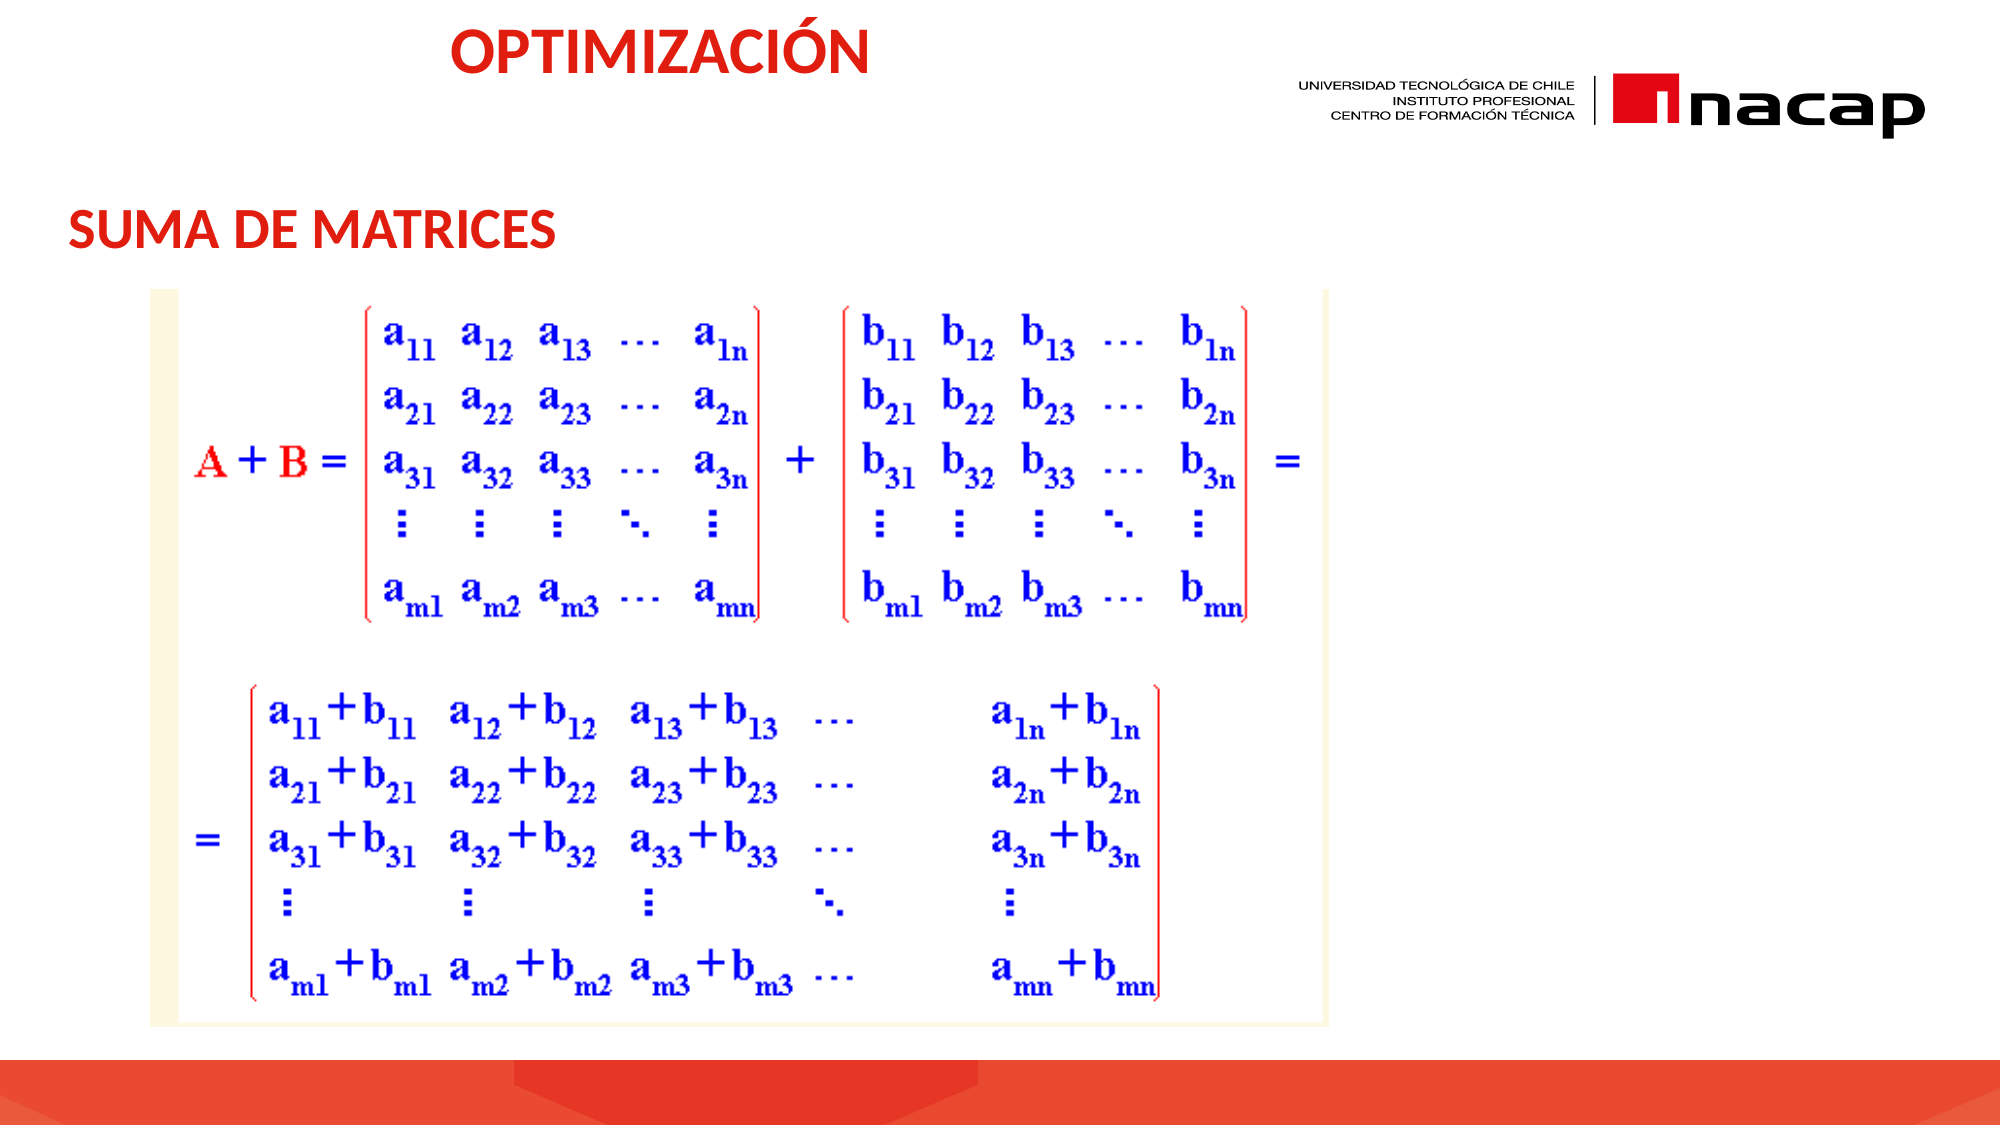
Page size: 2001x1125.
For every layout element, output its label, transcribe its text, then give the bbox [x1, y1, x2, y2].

text_box SUMA DE MATRICES [53, 147, 1669, 583]
text_box OPTIMIZACIÓN [29, 16, 1294, 159]
picture [0, 0, 2000, 1125]
